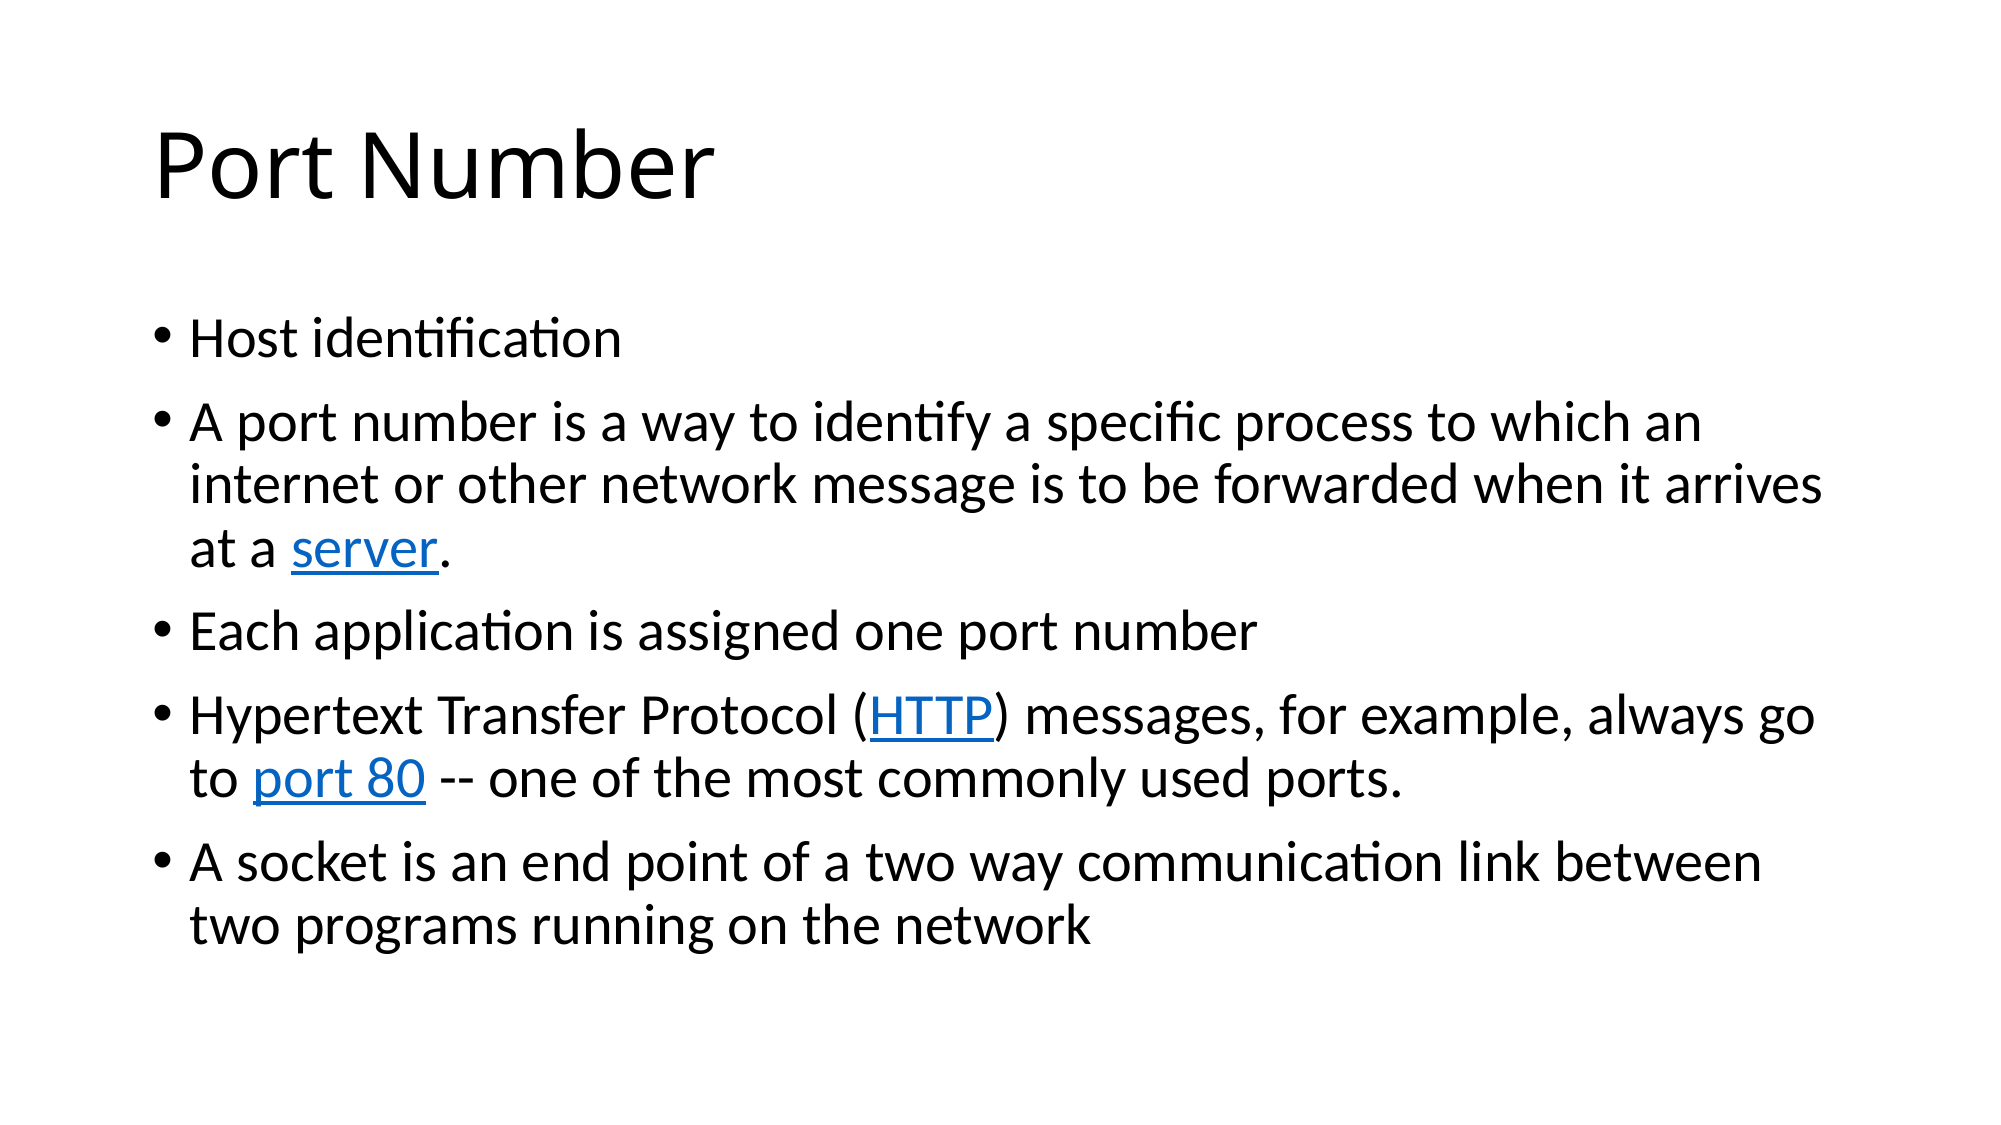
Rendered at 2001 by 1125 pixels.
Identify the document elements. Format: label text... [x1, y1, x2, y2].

list Host identification A port number is a way to identify a specific process to which an internet or other network message is to be forwarded when it arrives at a server. Each application is assigned one port number Hypertext Transfer Protocol (HTTP) messages, for example, always go to port 80 -- one of the most commonly used ports. A socket is an end point of a two way communication link between two programs running on the network [137, 299, 1863, 1014]
title Port Number [137, 59, 1863, 278]
